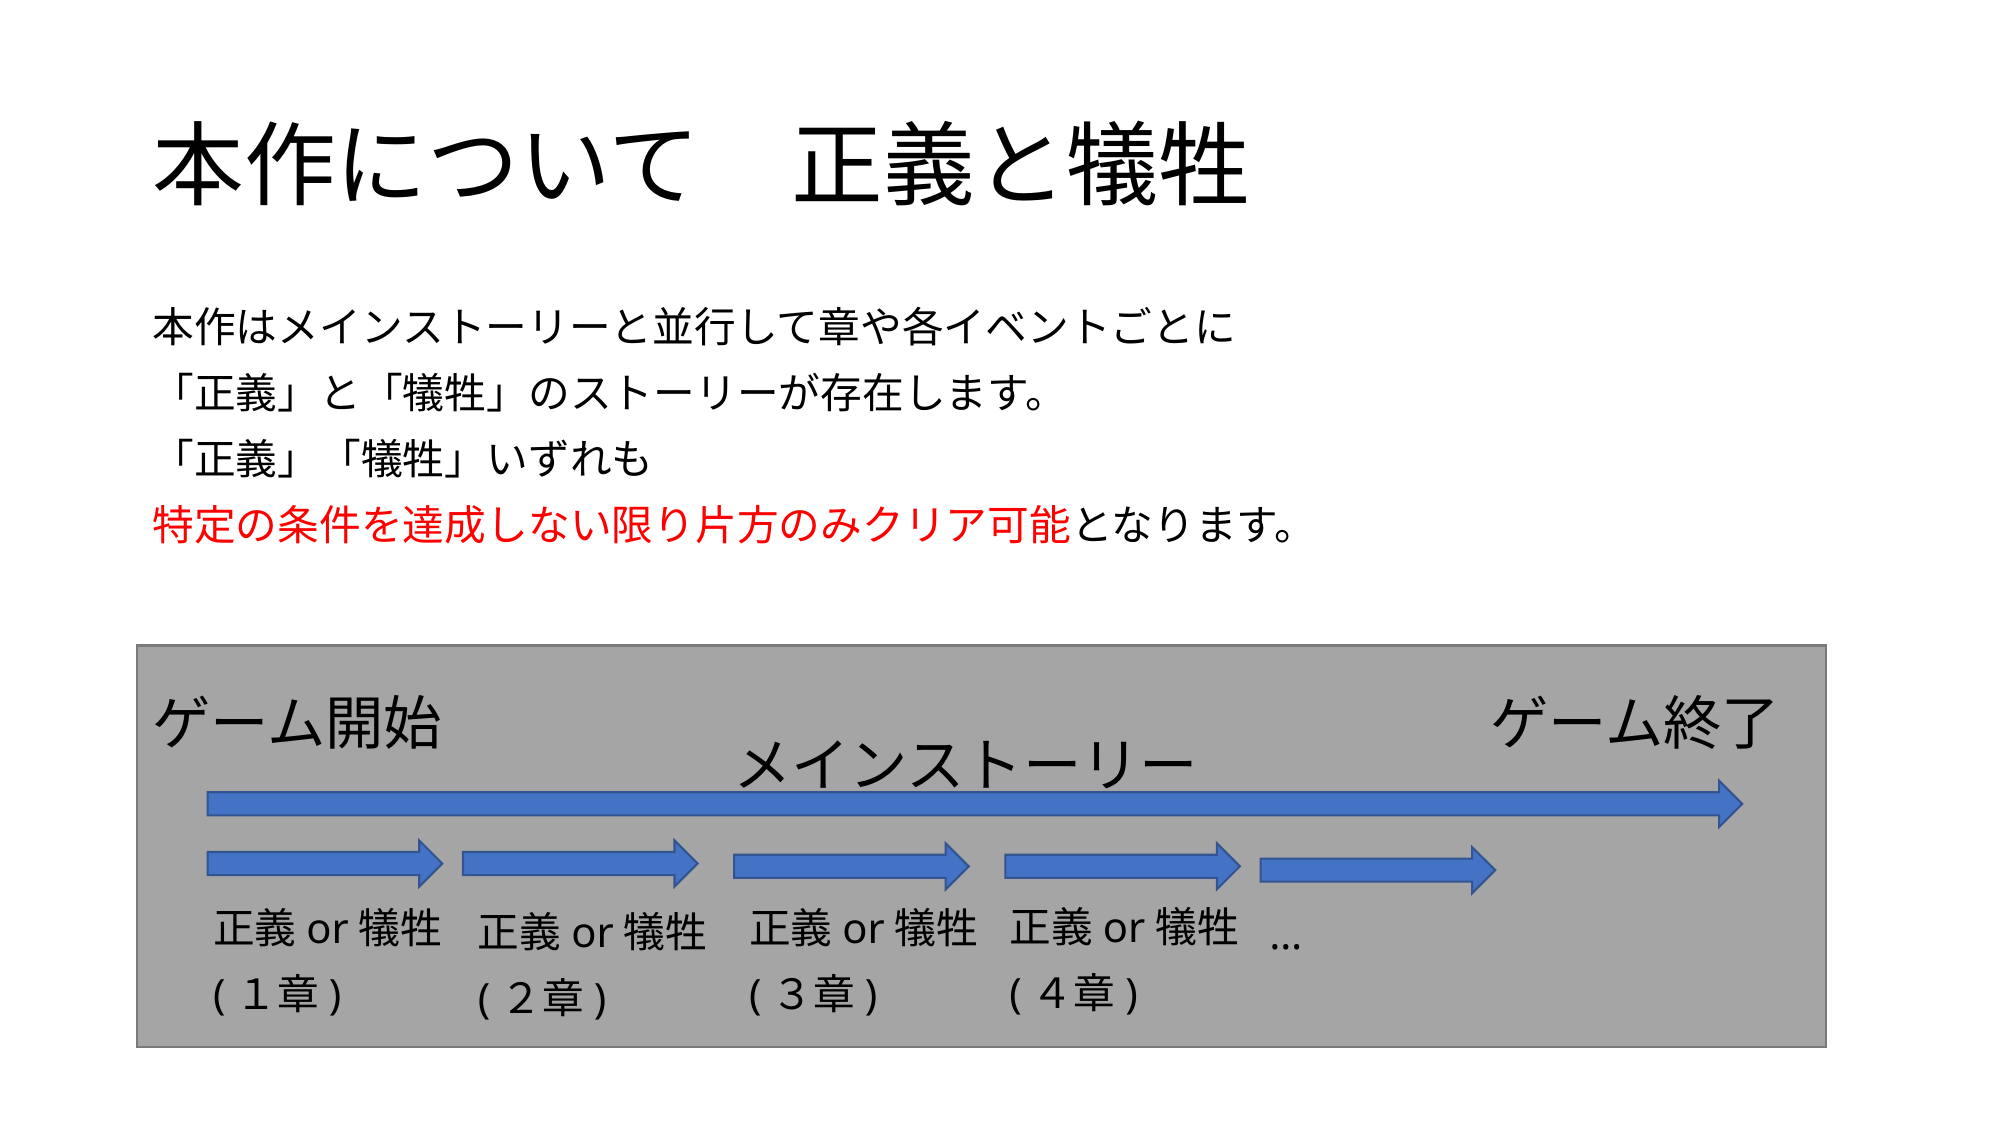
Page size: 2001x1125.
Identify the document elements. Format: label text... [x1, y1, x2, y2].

text_box 正義or犠牲 (２章) [462, 903, 734, 1125]
list 本作はメインストーリーと並行して章や各イベントごとに 「正義」と「犠牲」のストーリーが存在します。 「正義」「犠牲」いずれも 特定の条件を達成しない限り片方のみクリア可能となります。 [137, 299, 1863, 686]
text_box 正義or犠牲 (１章) [198, 900, 565, 1125]
text_box [733, 840, 971, 892]
title 本作について 正義と犠牲 [137, 59, 1863, 278]
text_box [206, 837, 444, 890]
text_box ゲーム開始 ゲーム終了 [137, 686, 1863, 1125]
text_box [461, 837, 700, 890]
text_box 正義or犠牲 (３章) [734, 900, 994, 1125]
text_box [206, 791, 718, 817]
text_box [1259, 844, 1497, 896]
text_box 正義or犠牲 (４章) [994, 898, 1361, 1125]
text_box [1004, 840, 1242, 892]
text_box メインストーリー [718, 728, 2000, 1125]
text_box … [1254, 905, 1621, 1125]
